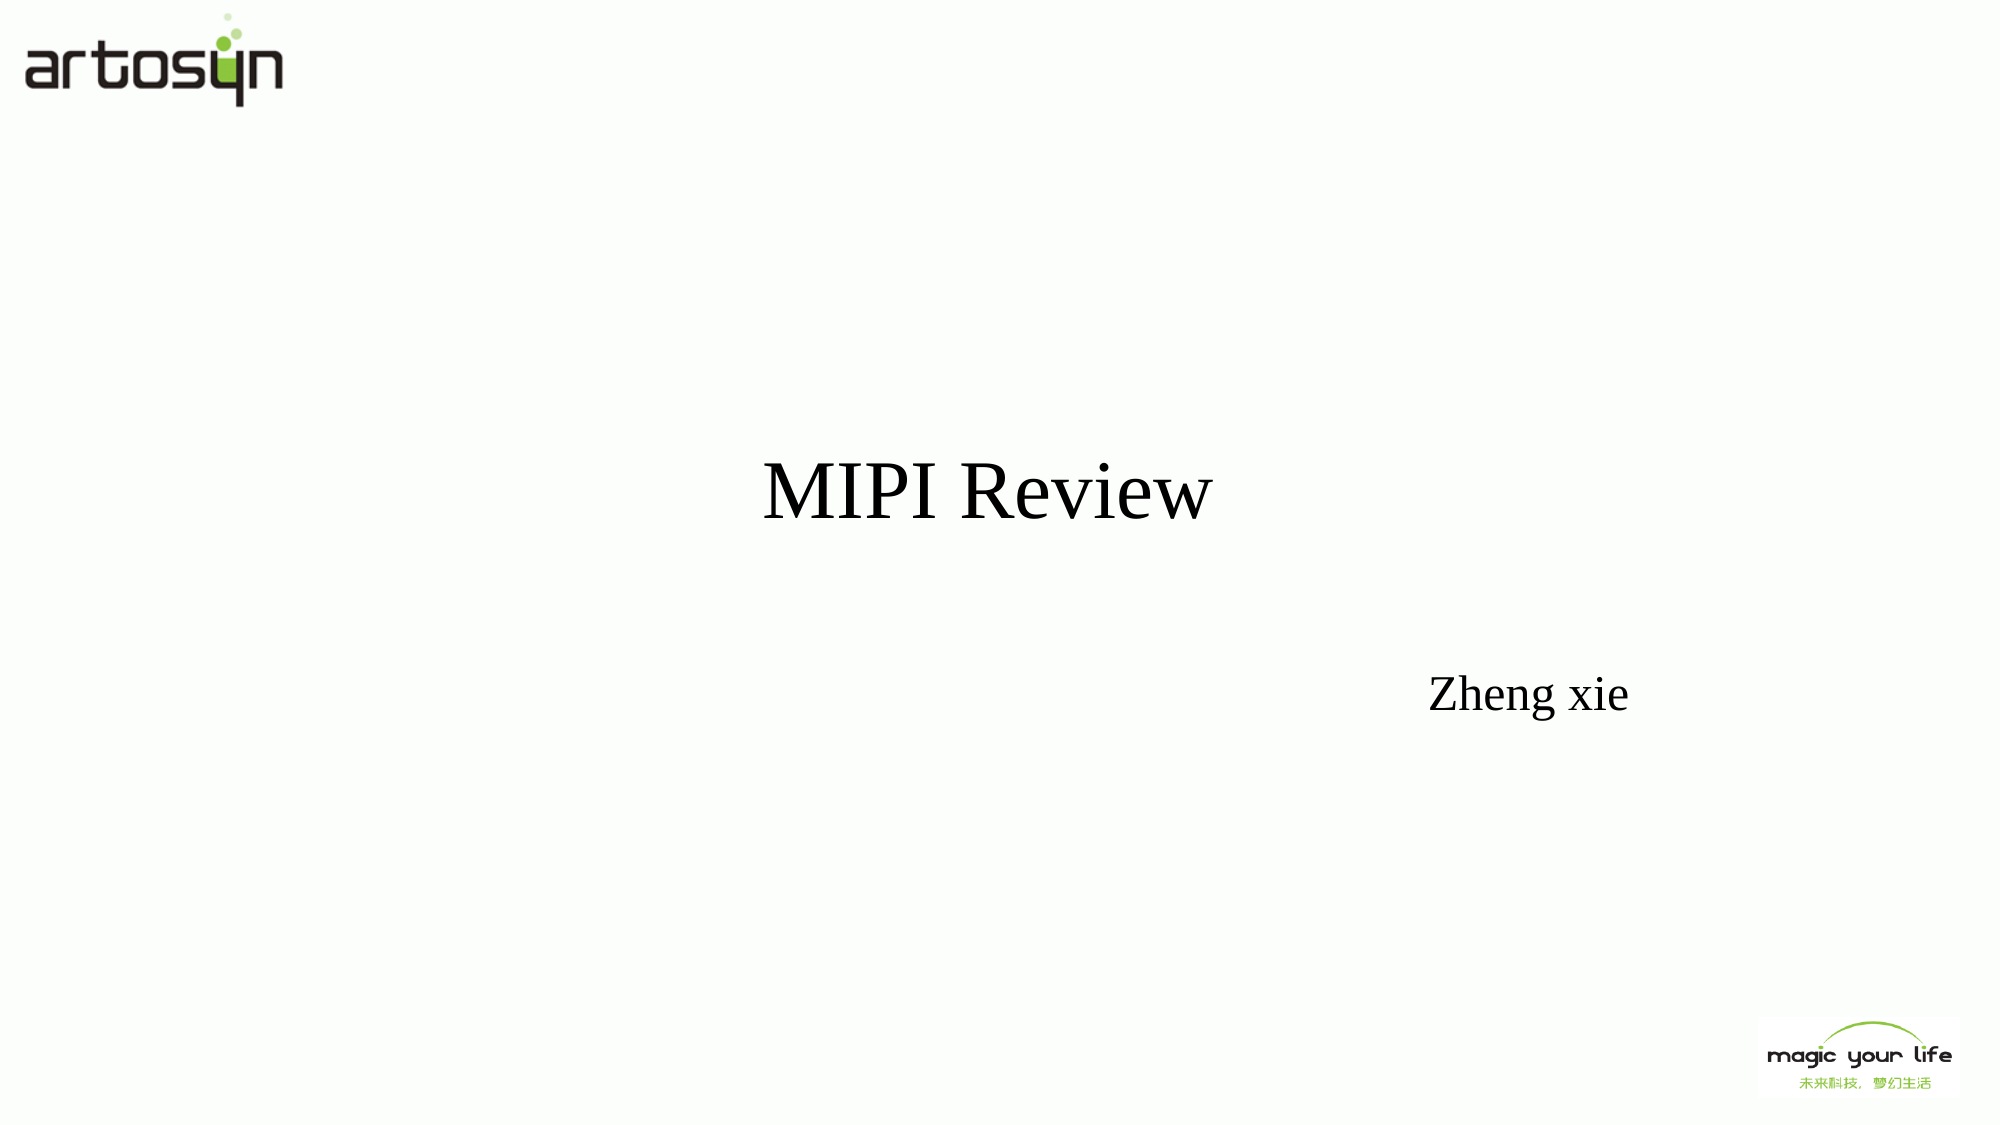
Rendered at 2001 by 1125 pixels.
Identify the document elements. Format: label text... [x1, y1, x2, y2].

subtitle Zheng xie [355, 637, 1645, 748]
title MIPI Review [344, 407, 1632, 563]
picture [1758, 1017, 1960, 1098]
picture [23, 12, 285, 108]
